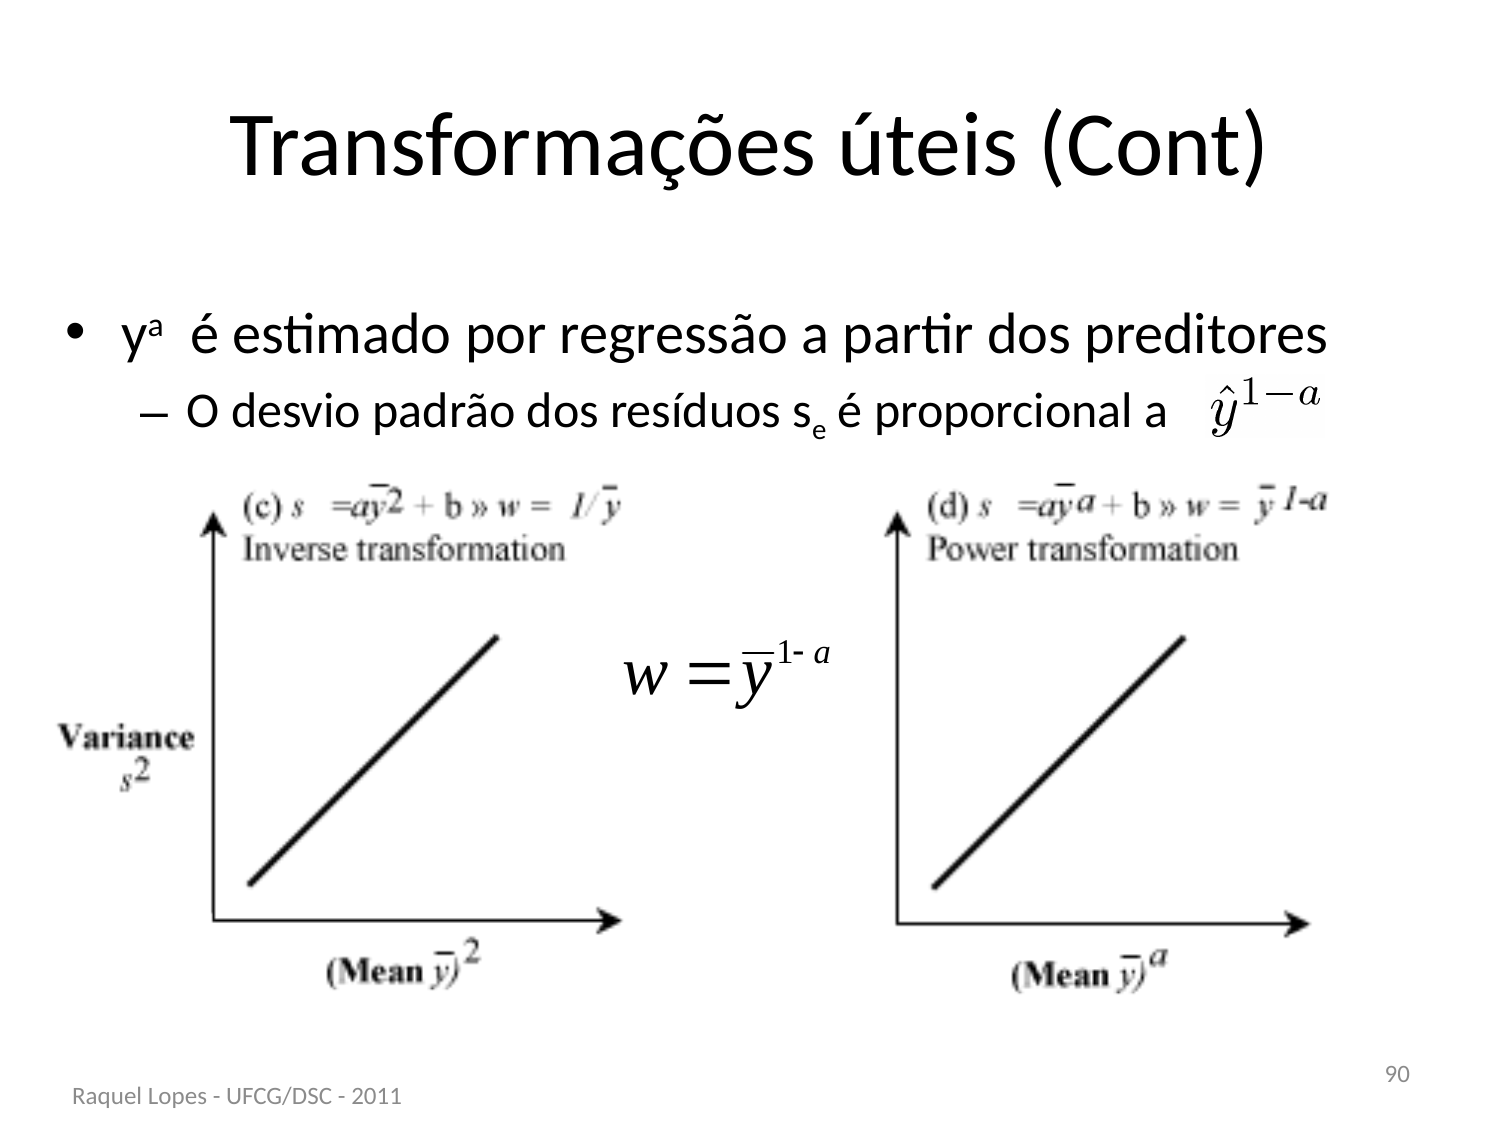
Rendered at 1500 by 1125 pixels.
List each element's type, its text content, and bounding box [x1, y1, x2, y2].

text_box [612, 624, 841, 724]
footer Raquel Lopes - UFCG/DSC - 2011 [0, 1065, 475, 1125]
slide_number 90 [1074, 1042, 1425, 1103]
list ya é estimado por regressão a partir dos preditores O desvio padrão dos resíduos se é proporcional a [50, 287, 1500, 1013]
picture [49, 455, 713, 1001]
picture [837, 475, 1363, 1013]
picture [1205, 374, 1326, 438]
title Transformações úteis (Cont) [75, 45, 1425, 233]
